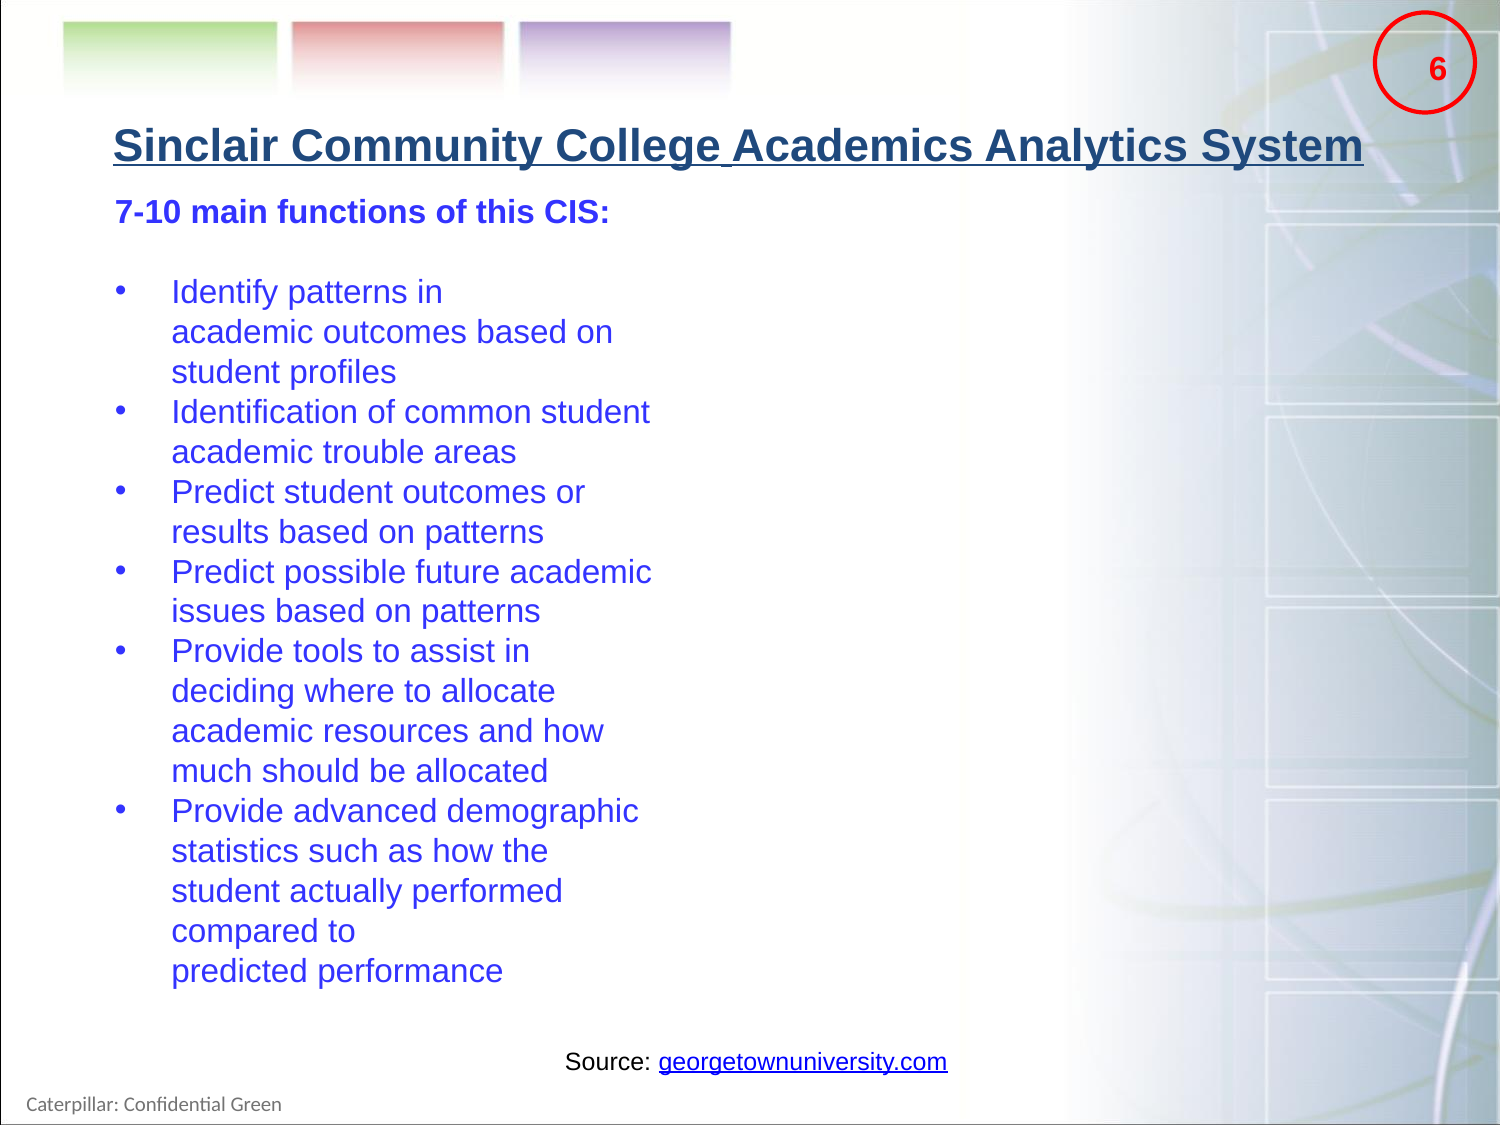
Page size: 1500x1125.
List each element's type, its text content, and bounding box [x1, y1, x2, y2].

title Sinclair Community College Academics Analytics System [63, 60, 1414, 226]
picture [1386, 15, 1472, 90]
text_box 7-10 main functions of this CIS: Identify patterns in academic outcomes based on student profiles Identification of common student academic trouble areas Predict student outcomes or results based on patterns Predict possible future academic issues based on patterns Provide tools to assist in deciding where to allocate academic resources and how much should be allocated Provide advanced demographic statistics such as how the student actually performed compared to predicted performance [99, 182, 675, 1077]
text_box Source: georgetownuniversity.com [549, 1037, 1500, 1083]
slide_number 6 [1112, 37, 1463, 98]
picture [0, 0, 1500, 1125]
picture [1414, 98, 1455, 110]
